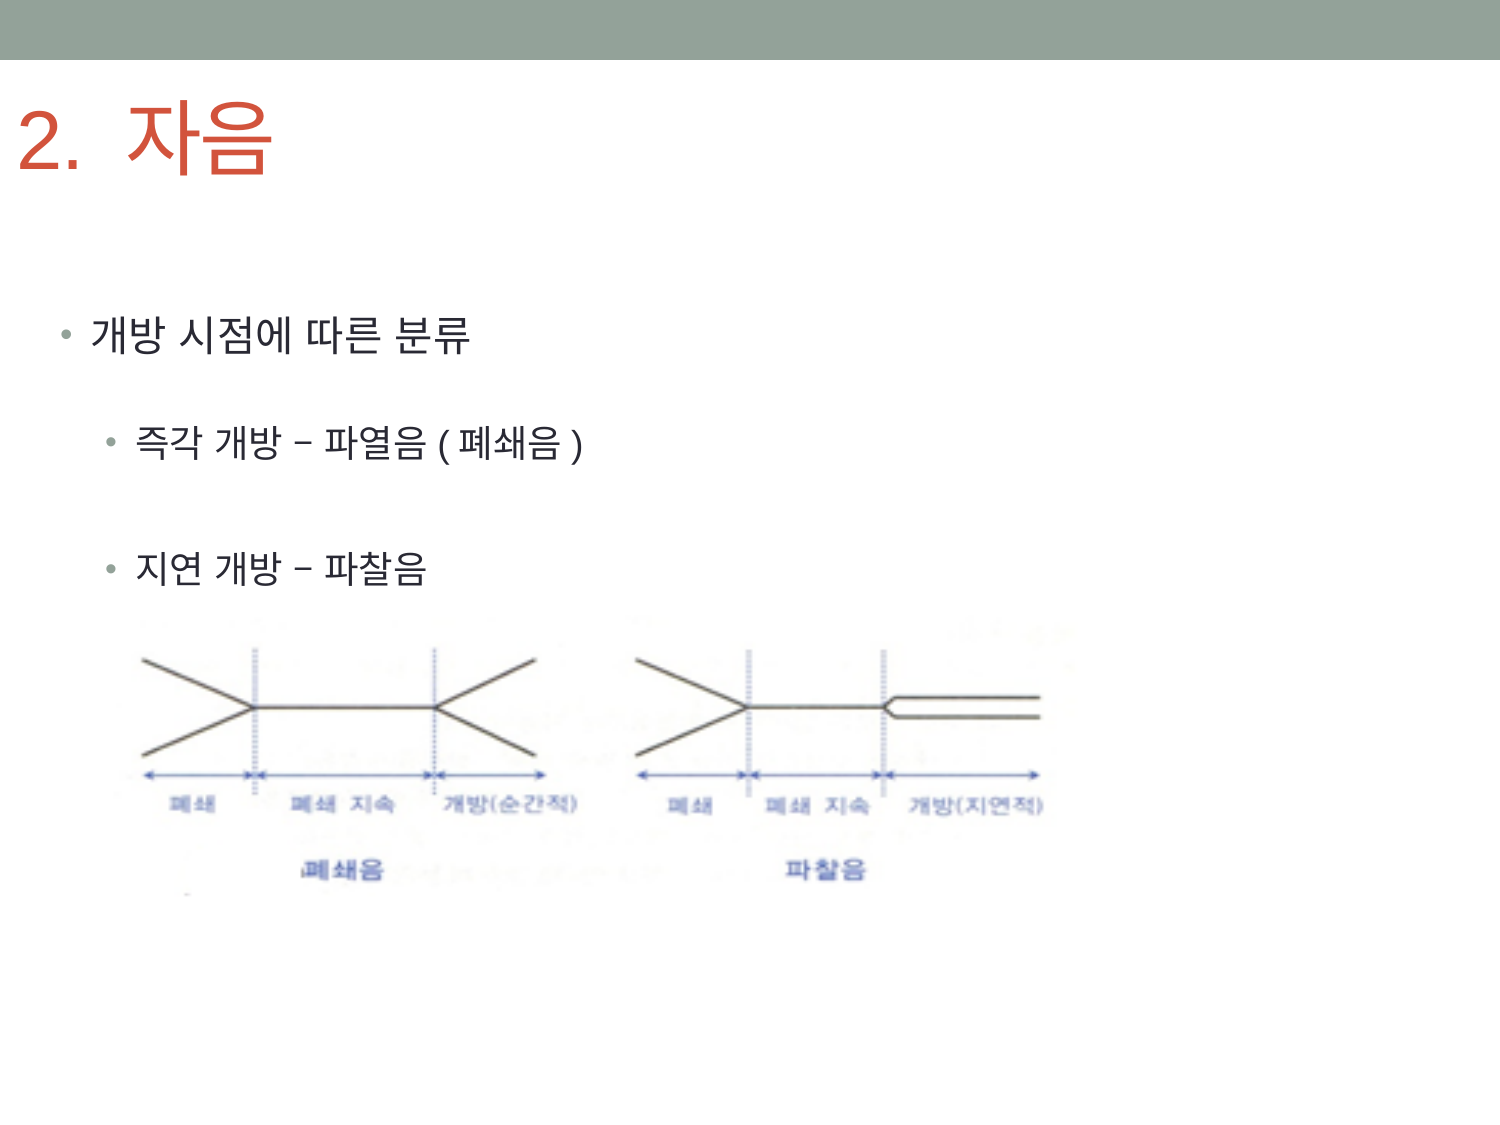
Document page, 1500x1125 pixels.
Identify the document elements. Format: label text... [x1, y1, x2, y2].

list 개방 시점에 따른 분류 즉각 개방 – 파열음(폐쇄음) 지연 개방 – 파찰음 [0, 243, 1500, 1106]
picture [111, 609, 1081, 907]
title 2. 자음 [1, 54, 1352, 218]
